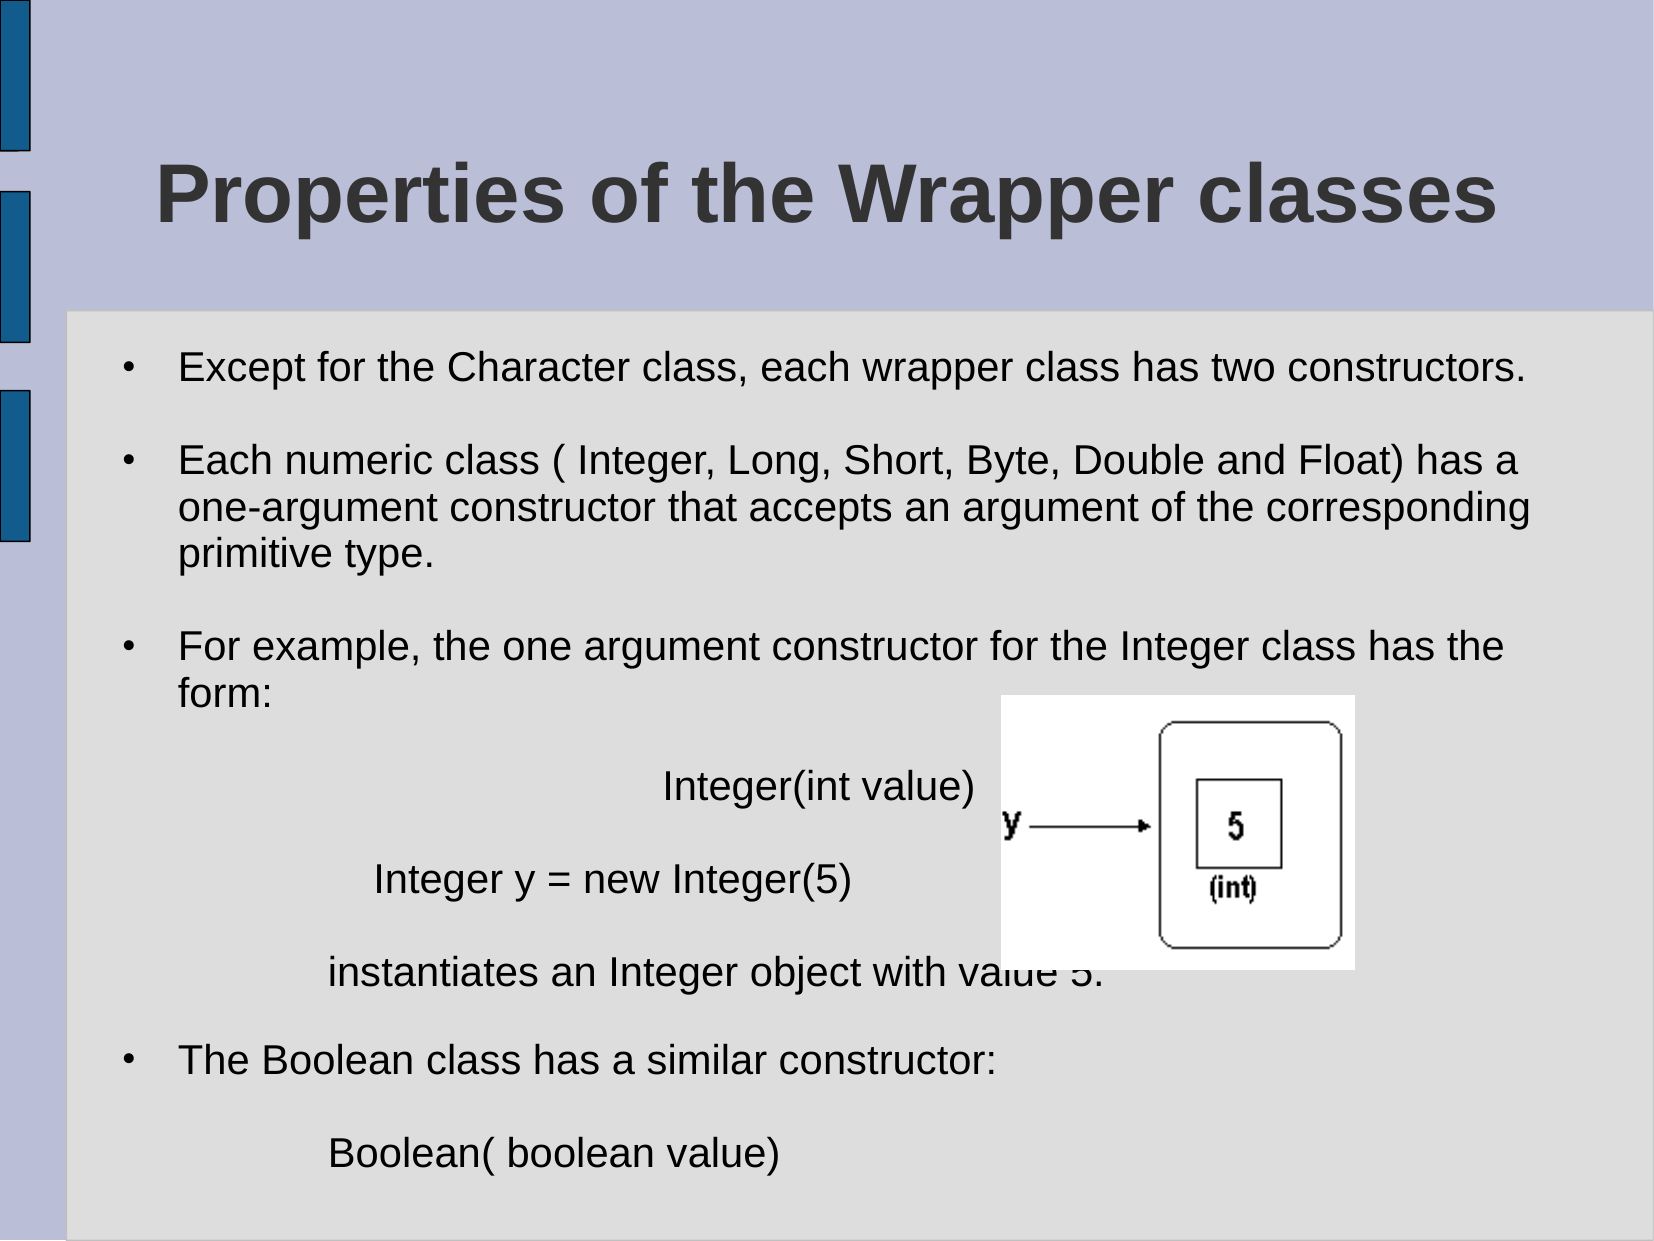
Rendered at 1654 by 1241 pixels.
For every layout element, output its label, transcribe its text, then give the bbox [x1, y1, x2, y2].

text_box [1001, 694, 1355, 971]
list Except for the Character class, each wrapper class has two constructors. Each numeric class ( Integer, Long, Short, Byte, Double and Float) has a one-argument constructor that accepts an argument of the corresponding primitive type. For example, the one argument constructor for the Integer class has the form: Integer(int value) Integer y = new Integer(5) instantiates an Integer object with value 5. The Boolean class has a similar constructor: Boolean( boolean value) [121, 344, 1534, 1196]
title Properties of the Wrapper classes [121, 90, 1534, 298]
